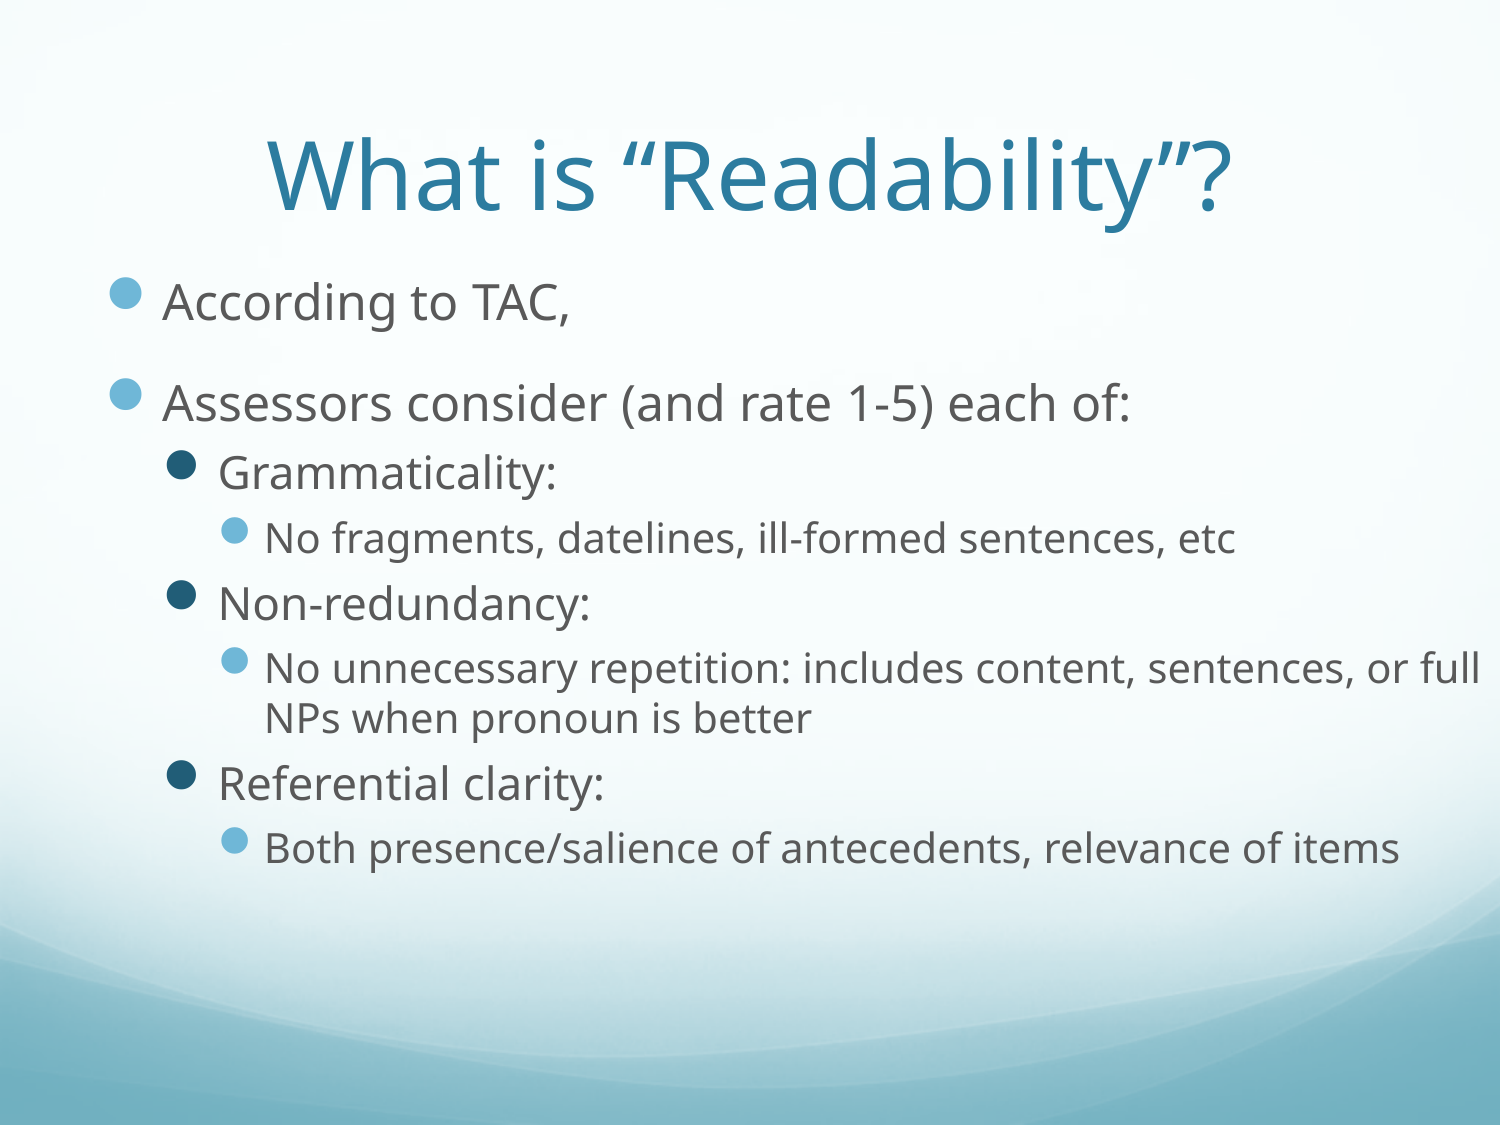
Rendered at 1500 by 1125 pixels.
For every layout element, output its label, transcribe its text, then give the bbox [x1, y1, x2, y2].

title What is “Readability”? [90, 17, 1410, 237]
list According to TAC, Assessors consider (and rate 1-5) each of: Grammaticality: No fragments, datelines, ill-formed sentences, etc Non-redundancy: No unnecessary repetition: includes content, sentences, or full NPs when pronoun is better Referential clarity: Both presence/salience of antecedents, relevance of items [90, 262, 1500, 975]
